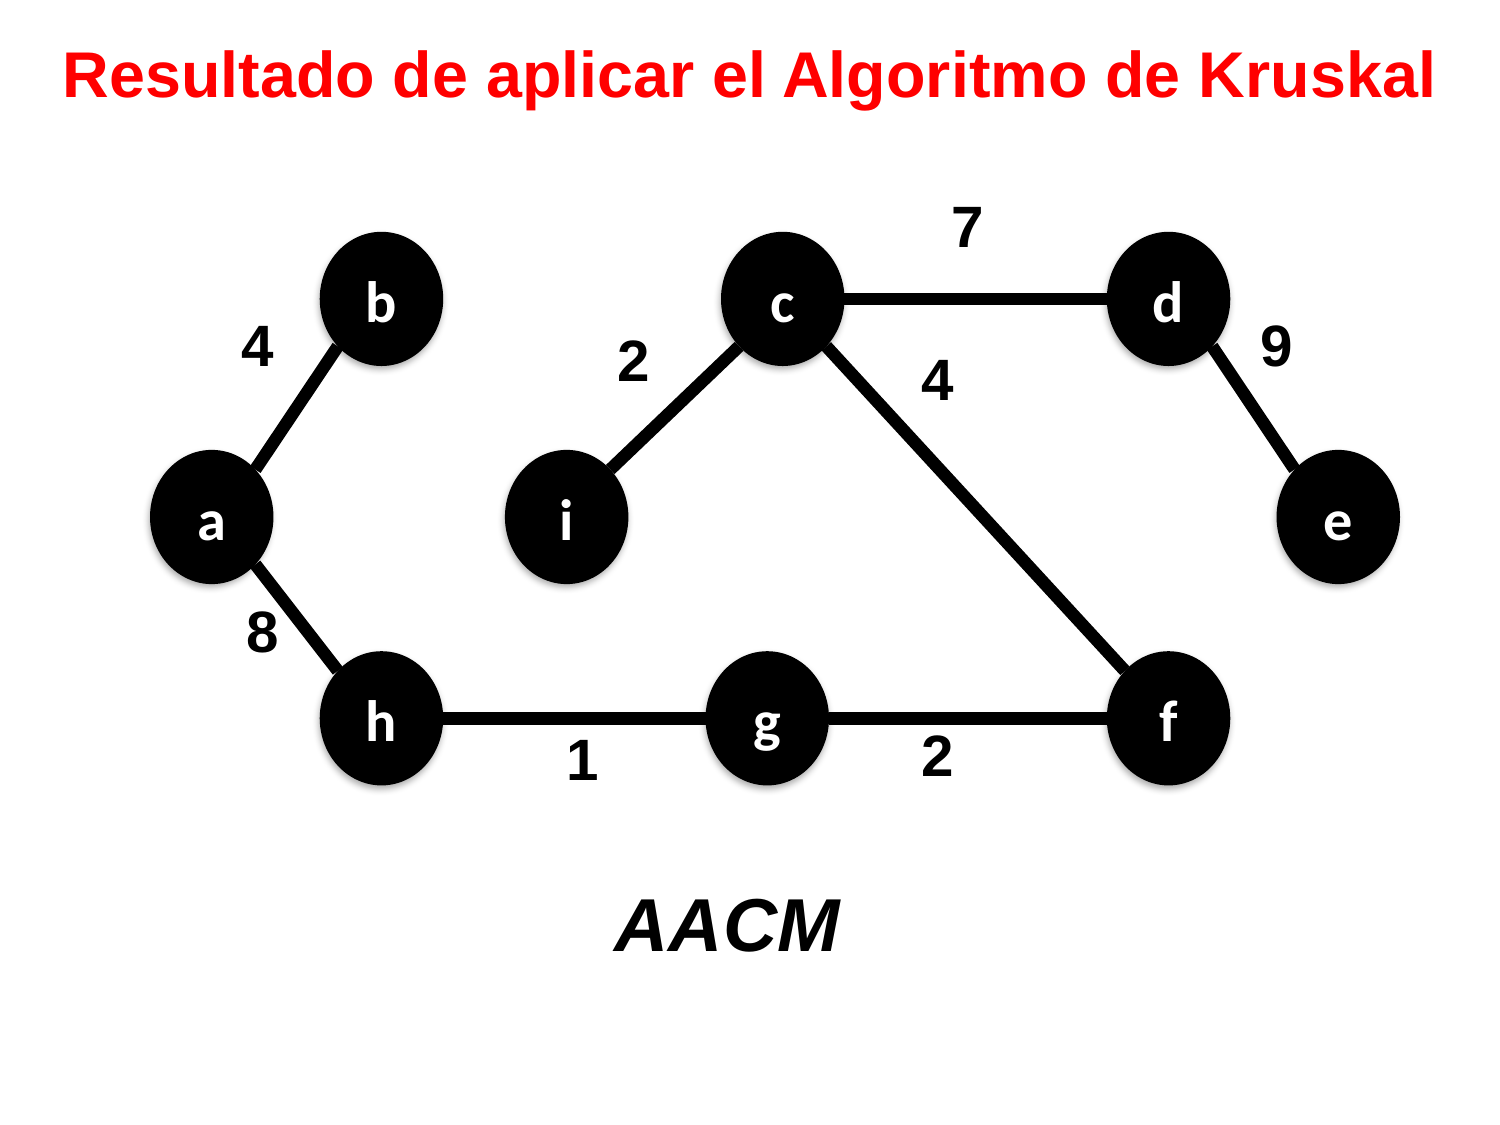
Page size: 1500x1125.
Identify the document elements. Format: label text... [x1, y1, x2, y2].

text_box Resultado de aplicar el Algoritmo de Kruskal [37, 24, 1463, 138]
text_box AACM [599, 868, 1125, 974]
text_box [149, 181, 1401, 802]
